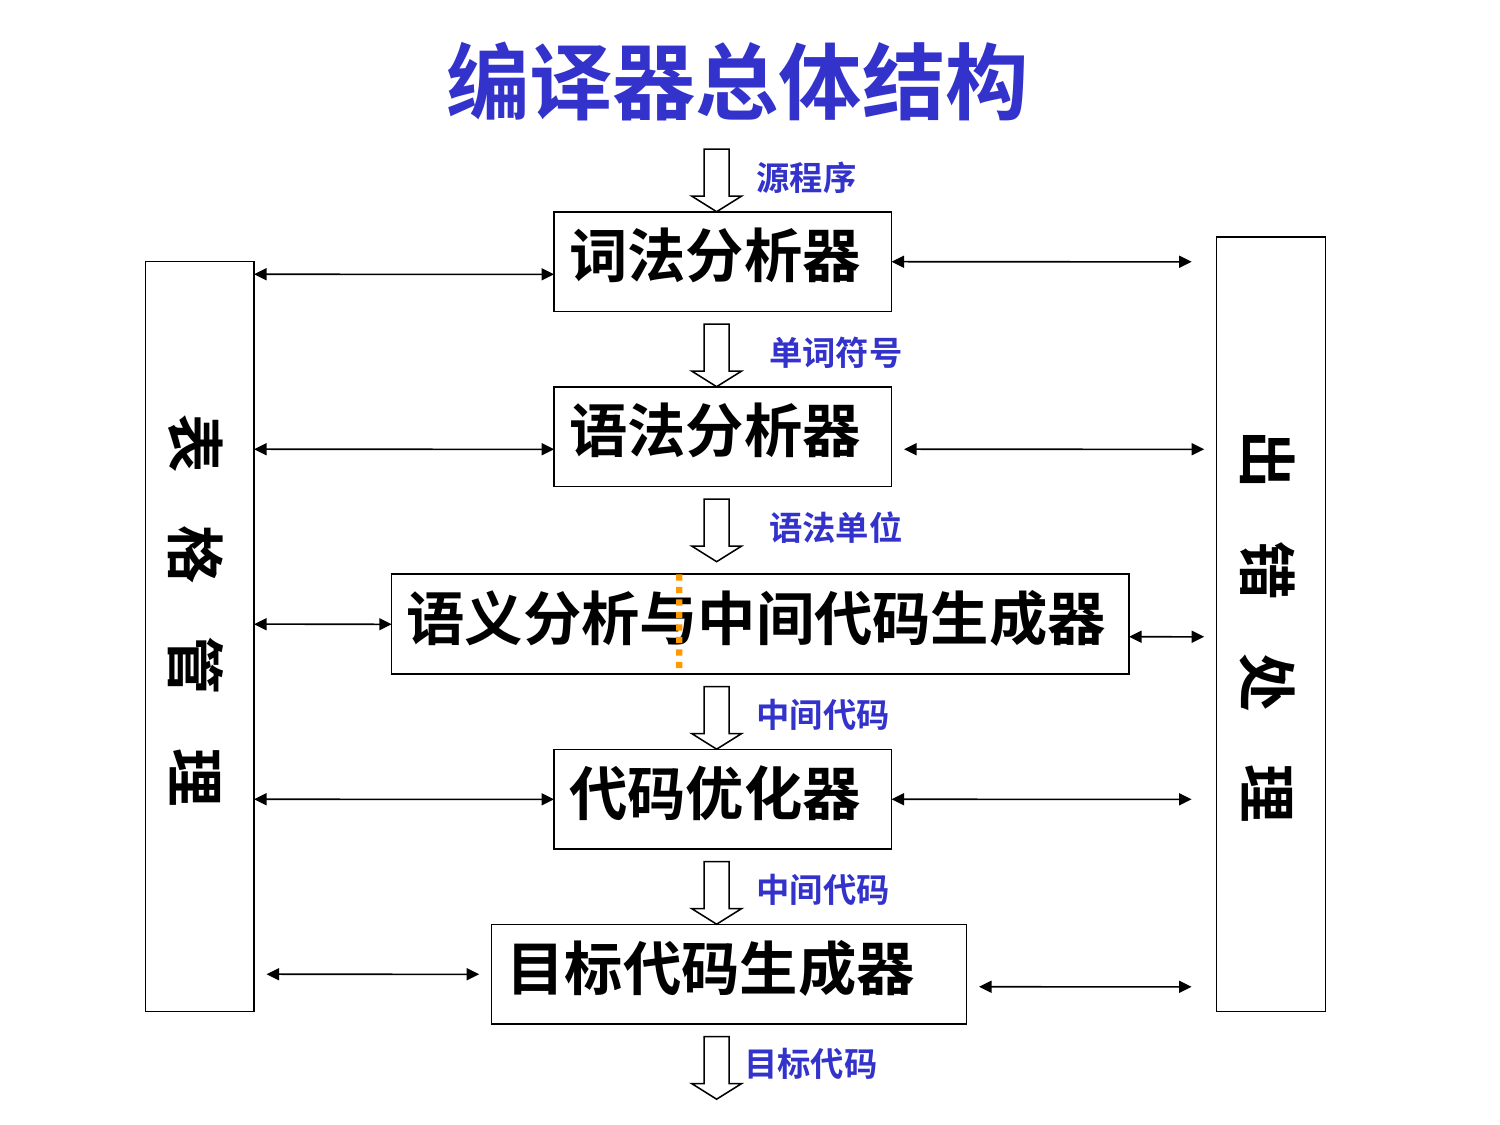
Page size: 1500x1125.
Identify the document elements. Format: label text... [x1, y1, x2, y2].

title 编译器总体结构 [99, 24, 1376, 138]
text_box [145, 149, 1326, 1100]
